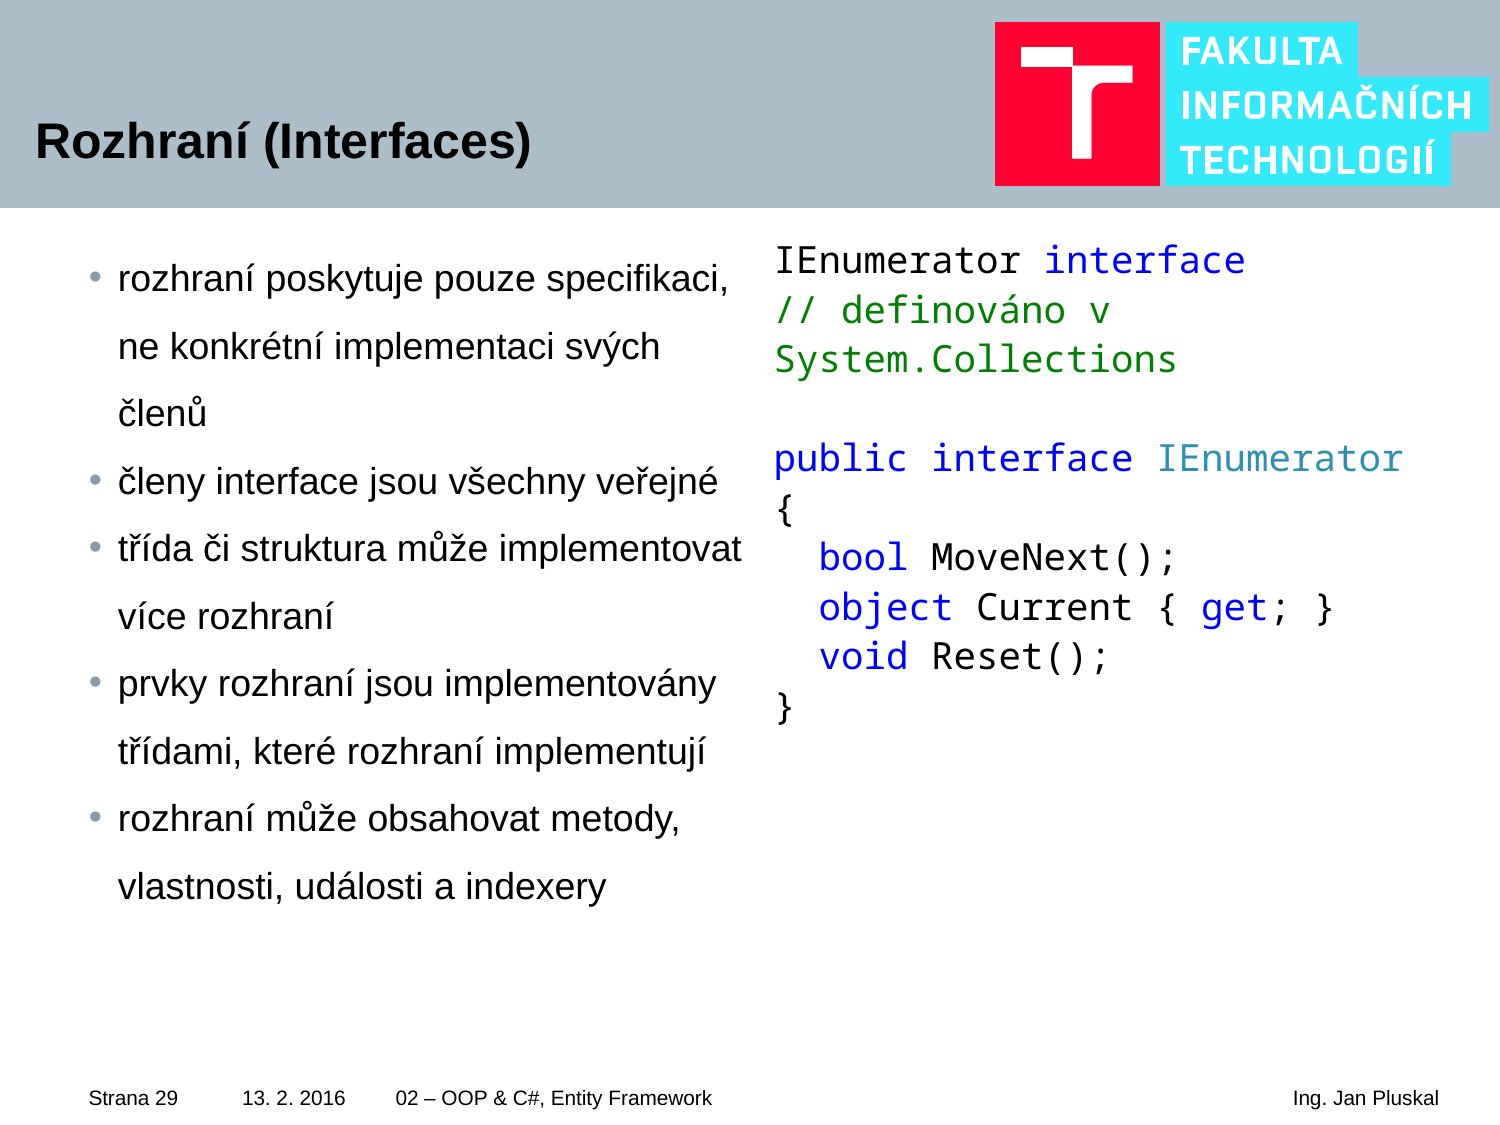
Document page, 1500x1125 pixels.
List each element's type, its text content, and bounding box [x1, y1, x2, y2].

title Rozhraní (Interfaces) [0, 0, 1500, 208]
list rozhraní poskytuje pouze specifikaci, ne konkrétní implementaci svých členů členy interface jsou všechny veřejné třída či struktura může implementovat více rozhraní prvky rozhraní jsou implementovány třídami, které rozhraní implementují rozhraní může obsahovat metody, vlastnosti, události a indexery [88, 231, 751, 1012]
list IEnumerator interface // definováno v System.Collections public interface IEnumerator { bool MoveNext(); object Current { get; } void Reset(); } [773, 231, 1436, 1012]
